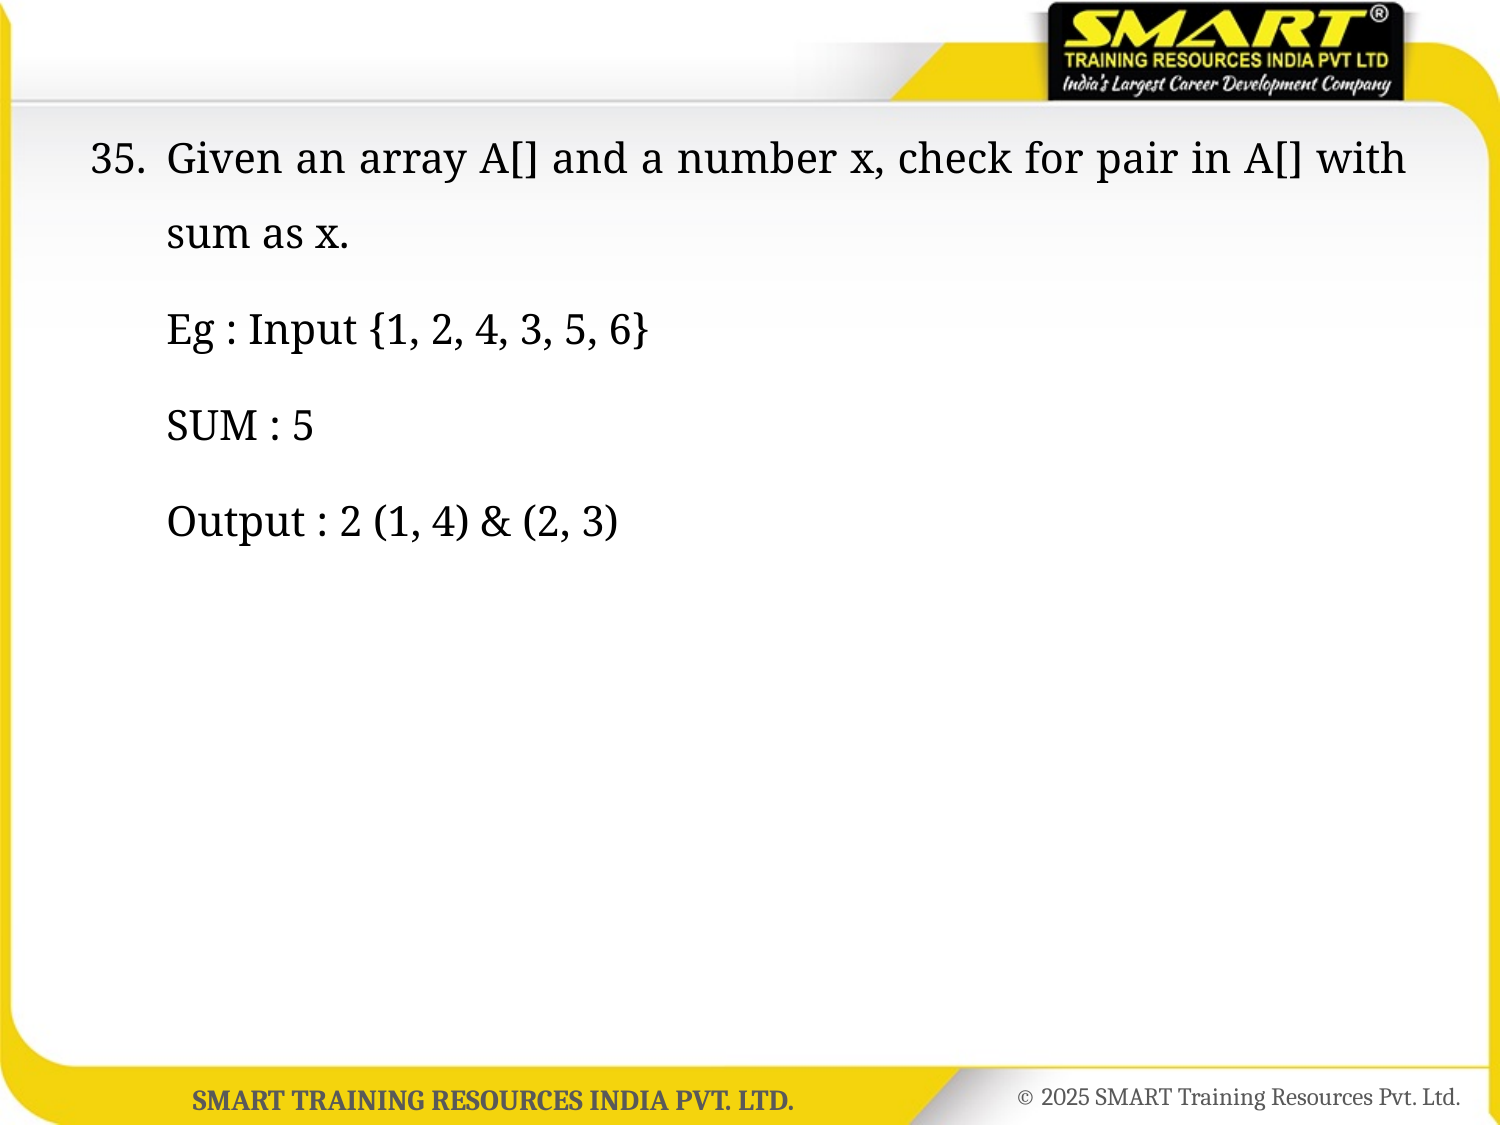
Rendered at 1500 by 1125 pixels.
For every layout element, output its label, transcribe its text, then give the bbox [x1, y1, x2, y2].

picture [0, 1, 1500, 1125]
text_box 35. Given an array A[] and a number x, check for pair in A[] with sum as x. Eg : Input {1, 2, 4, 3, 5, 6} SUM : 5 Output : 2 (1, 4) & (2, 3) [74, 99, 1423, 552]
